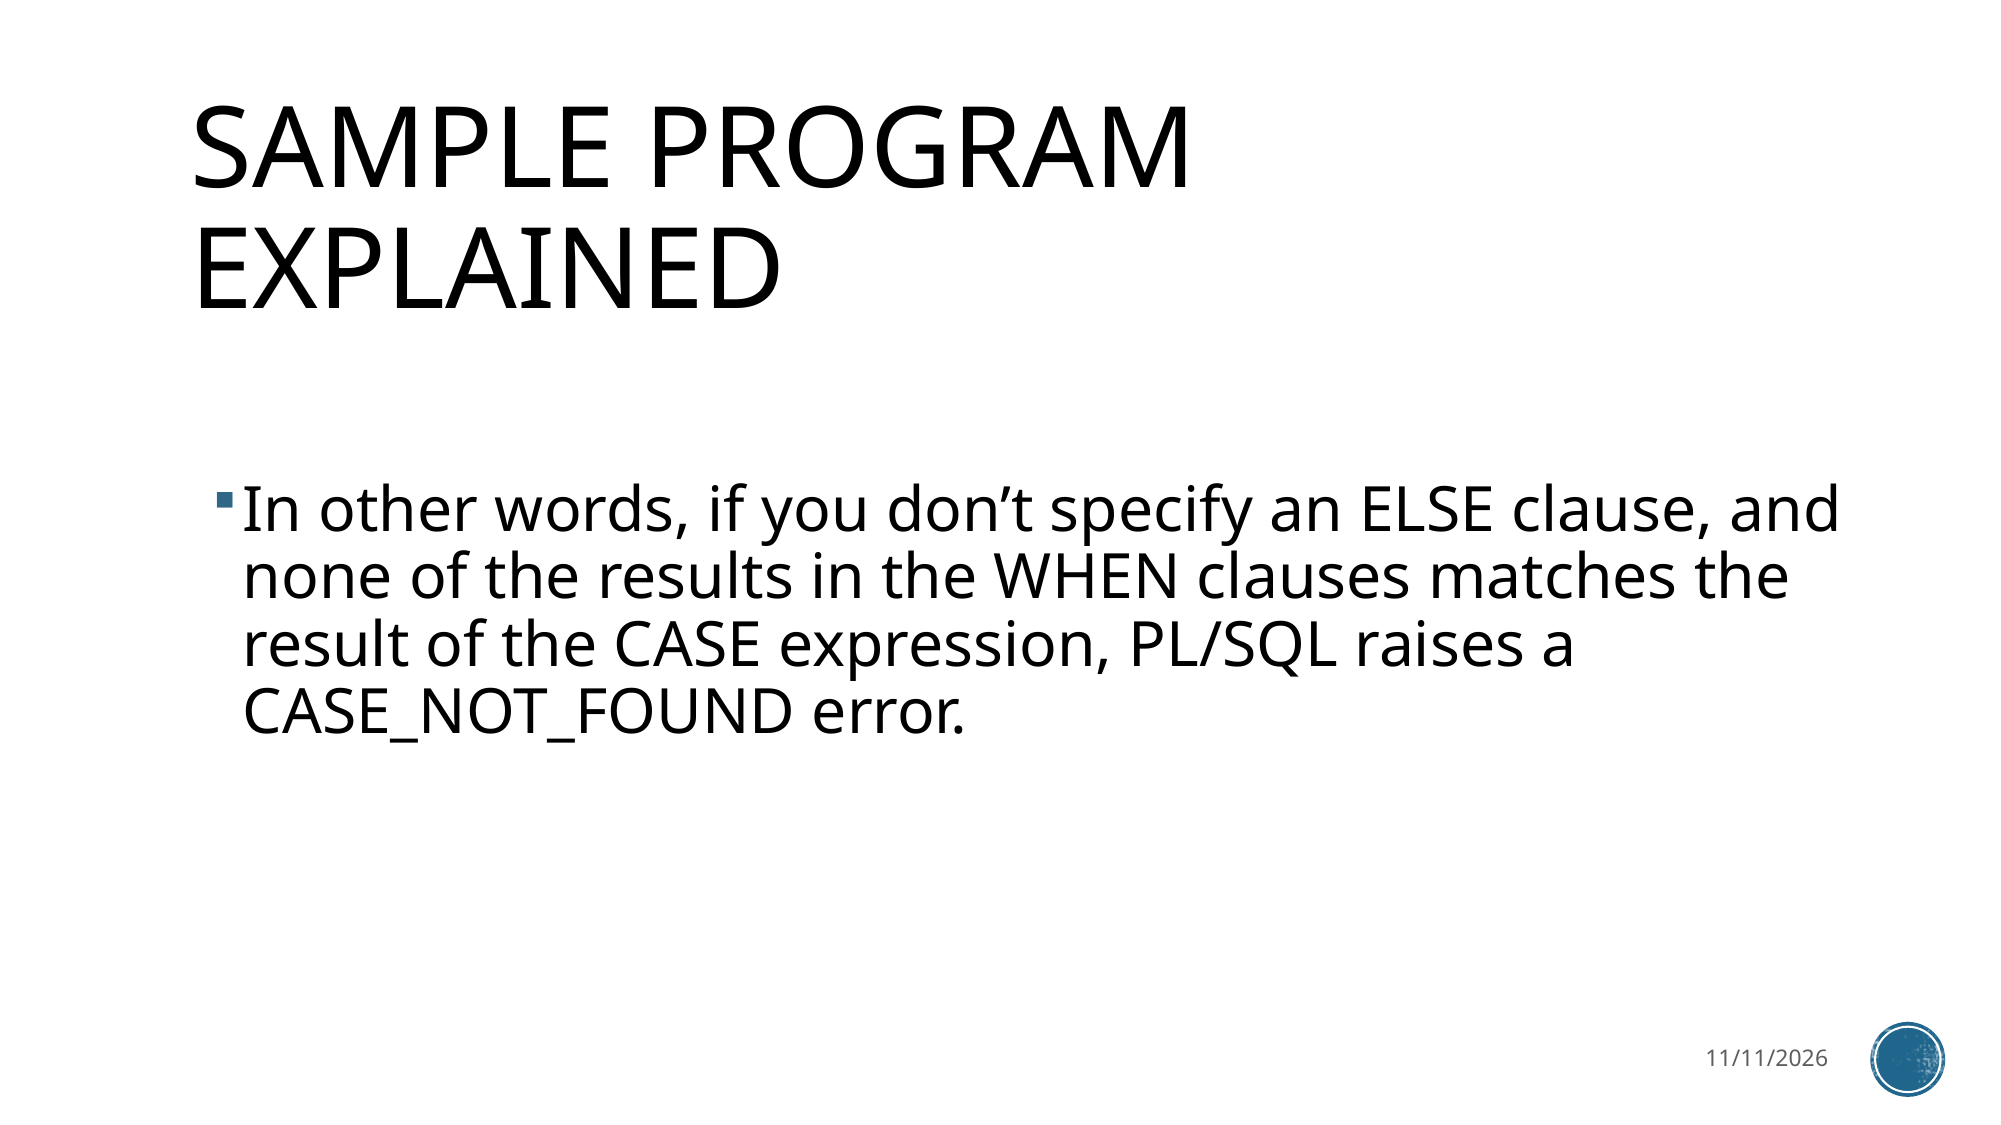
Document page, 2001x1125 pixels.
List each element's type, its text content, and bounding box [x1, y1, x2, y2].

list In other words, if you don’t specify an ELSE clause, and none of the results in the WHEN clauses matches the result of the CASE expression, PL/SQL raises a CASE_NOT_FOUND error. [197, 469, 1904, 1049]
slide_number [1306, 1028, 1844, 1089]
title Sample program explained [175, 79, 1826, 344]
